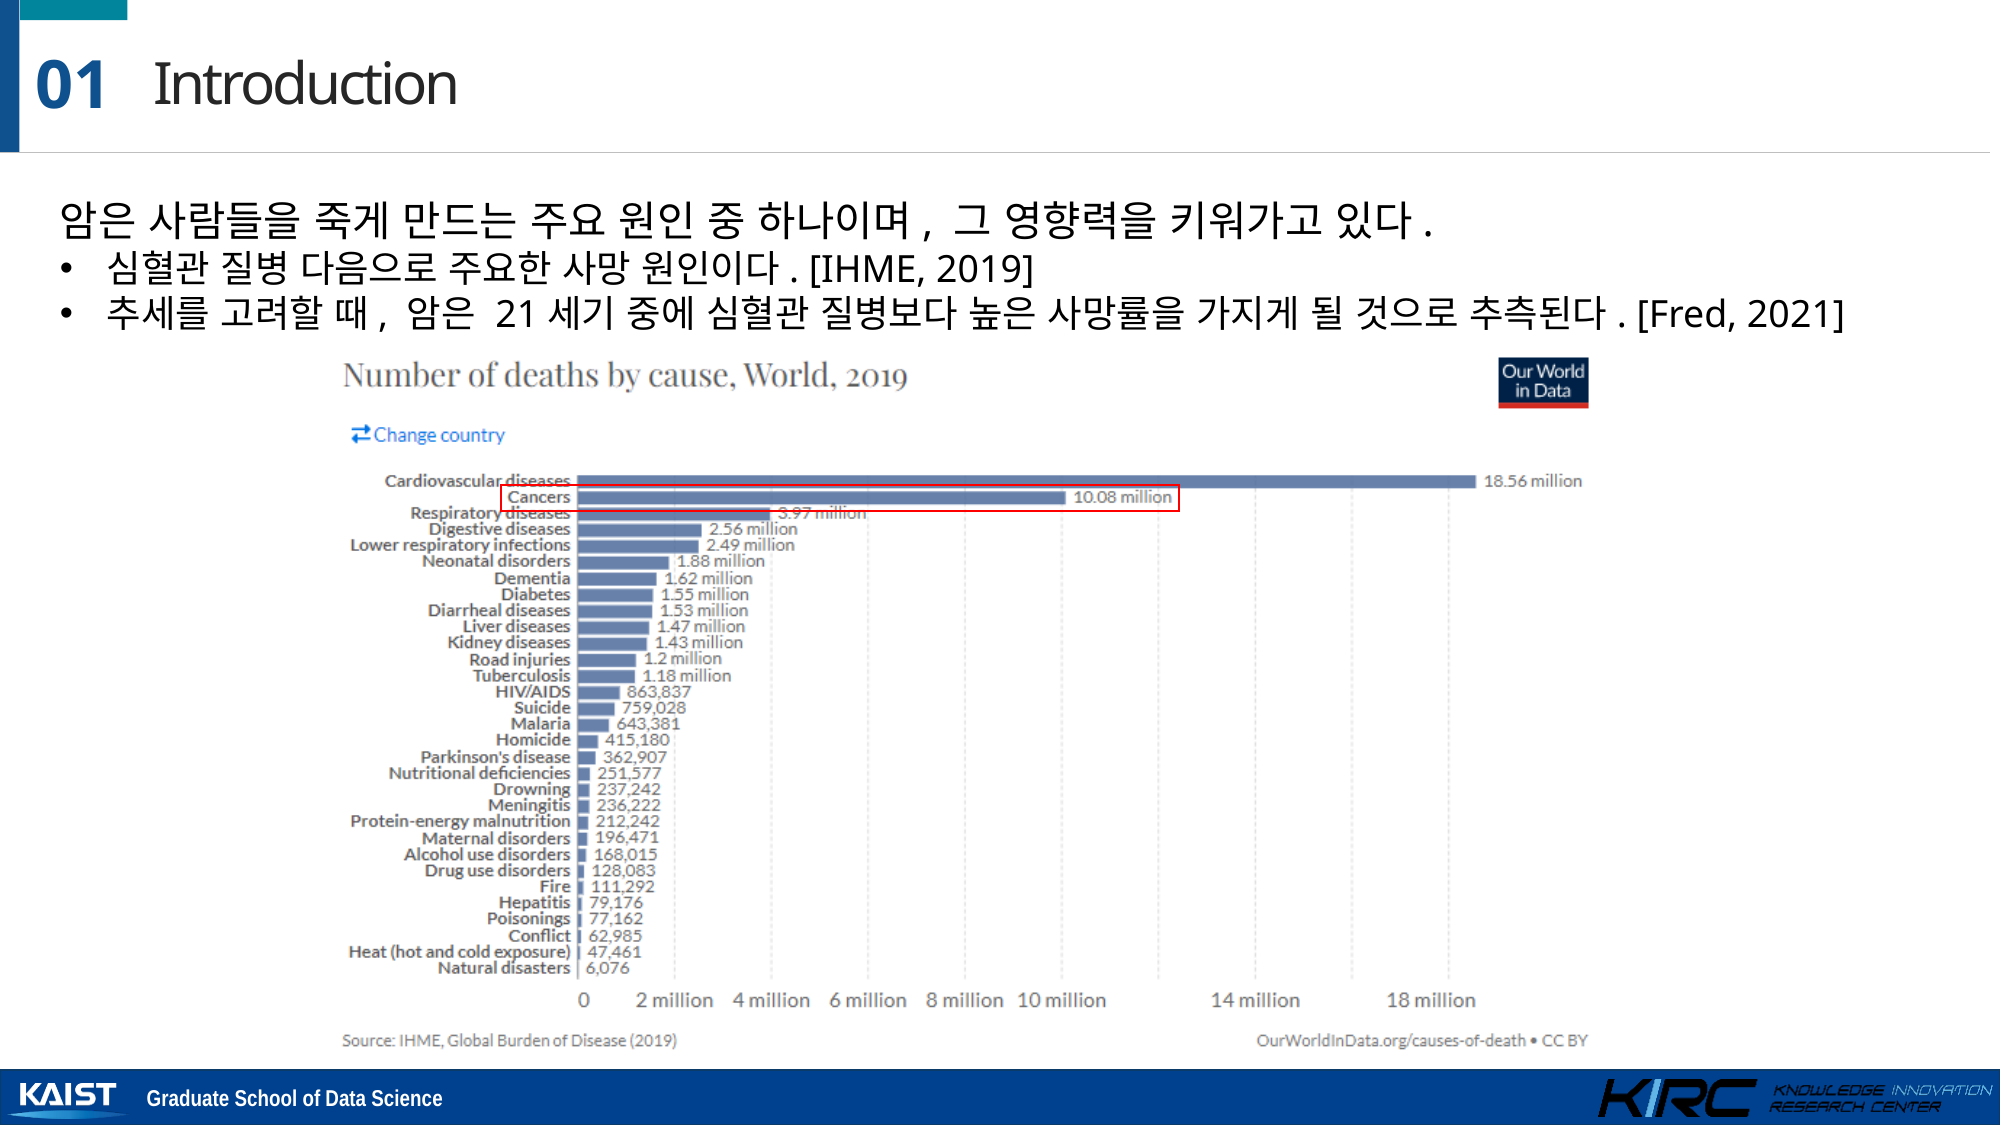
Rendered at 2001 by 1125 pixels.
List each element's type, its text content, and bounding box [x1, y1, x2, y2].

text_box 암은 사람들을 죽게 만드는 주요 원인 중 하나이며, 그 영향력을 키워가고 있다. 심혈관 질병 다음으로 주요한 사망 원인이다. [IHME, 2019] 추세를 고려할 때, 암은 21세기 중에 심혈관 질병보다 높은 사망률을 가지게 될 것으로 추측된다. [Fred, 2021] [45, 187, 2000, 343]
picture [1597, 1079, 1993, 1117]
picture [336, 349, 1599, 1064]
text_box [0, 0, 1991, 158]
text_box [0, 1069, 2000, 1125]
